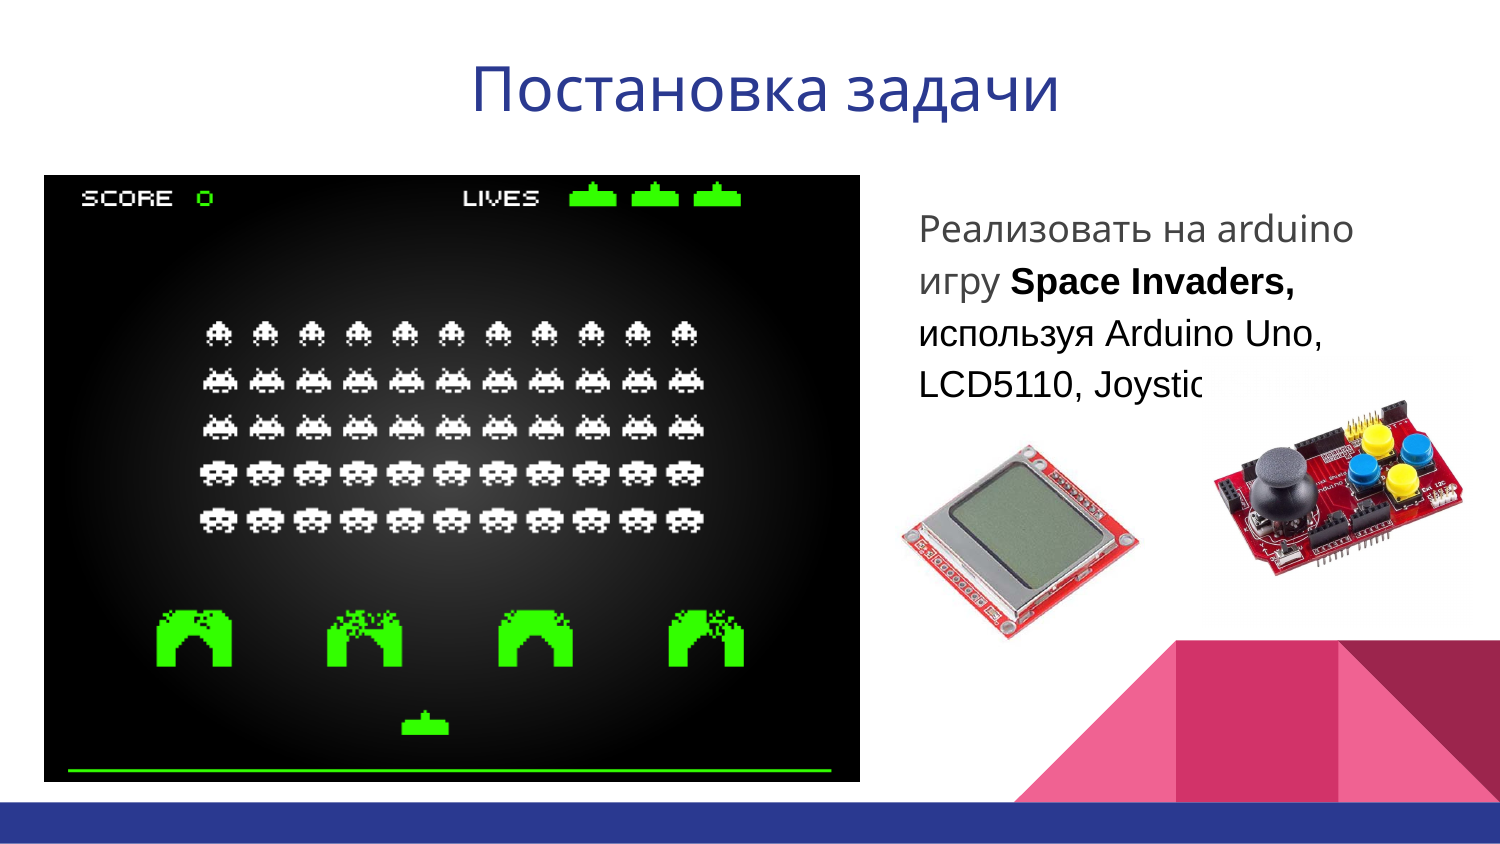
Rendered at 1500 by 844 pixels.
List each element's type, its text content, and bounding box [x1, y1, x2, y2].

list Реализовать на arduino игру Space Invaders, используя Arduino Uno, LCD5110, JoystickShield [903, 183, 1443, 690]
title Постановка задачи [67, 33, 1466, 134]
picture [895, 434, 1146, 650]
picture [1202, 356, 1474, 628]
picture [44, 175, 861, 782]
